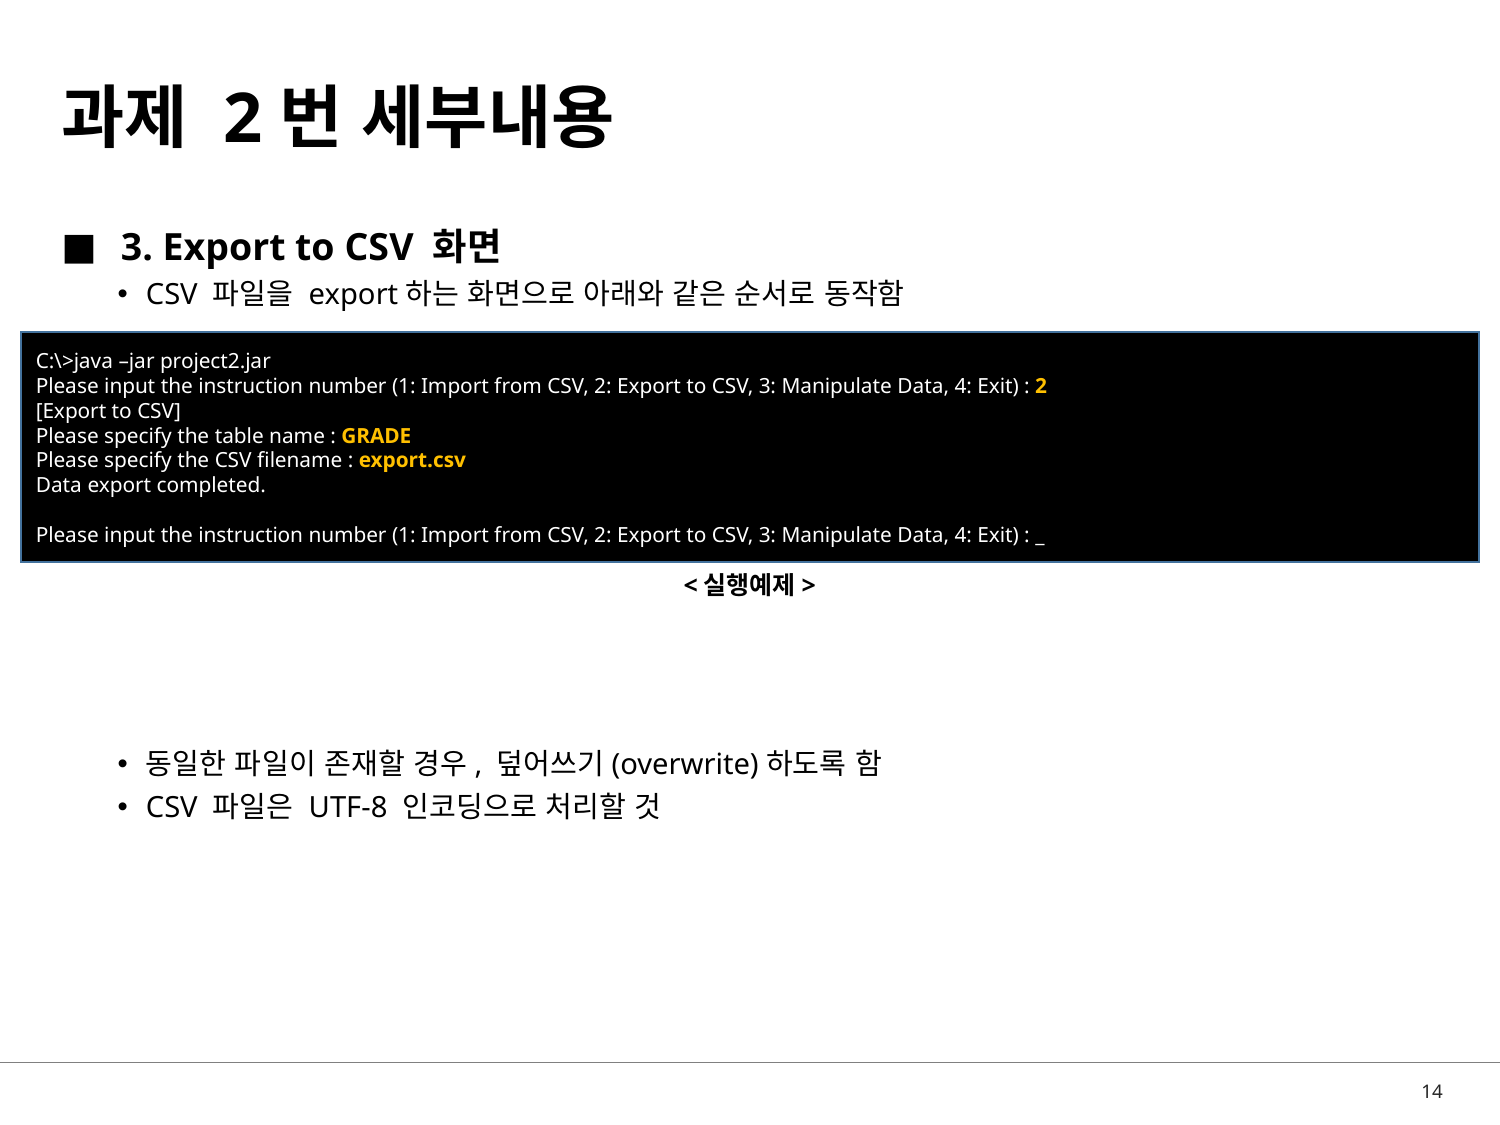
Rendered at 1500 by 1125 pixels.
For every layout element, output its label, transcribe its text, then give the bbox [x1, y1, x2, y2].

list 3. Export to CSV 화면 CSV 파일을 export하는 화면으로 아래와 같은 순서로 동작함 동일한 파일이 존재할 경우, 덮어쓰기(overwrite)하도록 함 CSV 파일은 UTF-8 인코딩으로 처리할 것 [46, 215, 1454, 331]
text_box C:\>java –jar project2.jar Please input the instruction number (1: Import from CSV, 2: Export to CSV, 3: Manipulate Data, 4: Exit) : 2 [Export to CSV] Please specify the table name : GRADE Please specify the CSV filename : export.csv Data export completed. Please input the instruction number (1: Import from CSV, 2: Export to CSV, 3: Manipulate Data, 4: Exit) : _ [20, 331, 1480, 563]
text_box <실행예제> [668, 562, 831, 608]
list 3. Export to CSV 화면 CSV 파일을 export하는 화면으로 아래와 같은 순서로 동작함 동일한 파일이 존재할 경우, 덮어쓰기(overwrite)하도록 함 CSV 파일은 UTF-8 인코딩으로 처리할 것 [46, 563, 1454, 1039]
slide_number 14 [1328, 1071, 1458, 1114]
title 과제 2번 세부내용 [46, 39, 1454, 200]
